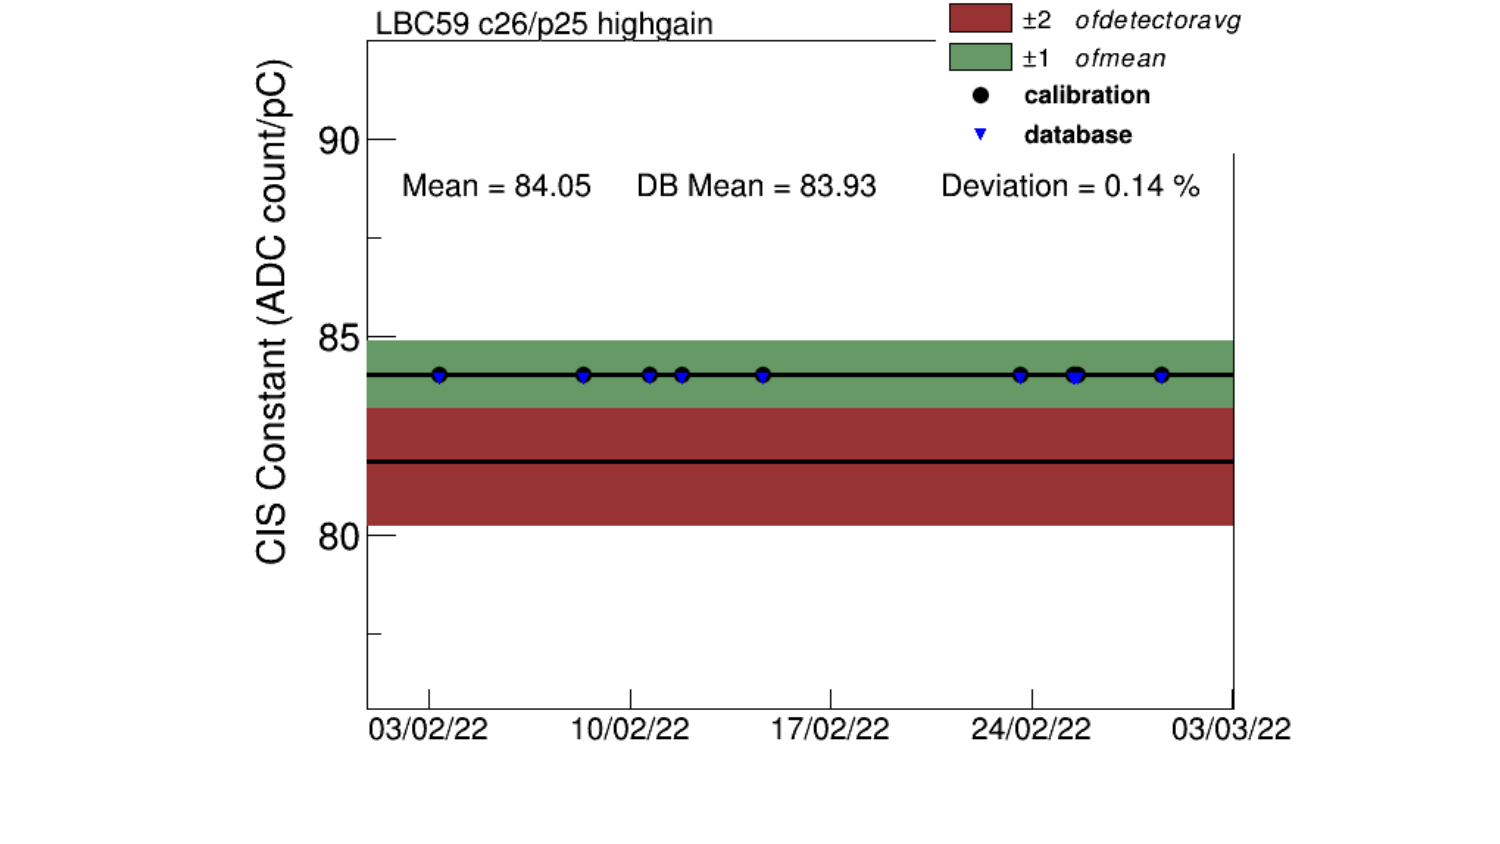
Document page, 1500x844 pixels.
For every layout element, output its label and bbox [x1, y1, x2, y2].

picture [180, 0, 1352, 844]
